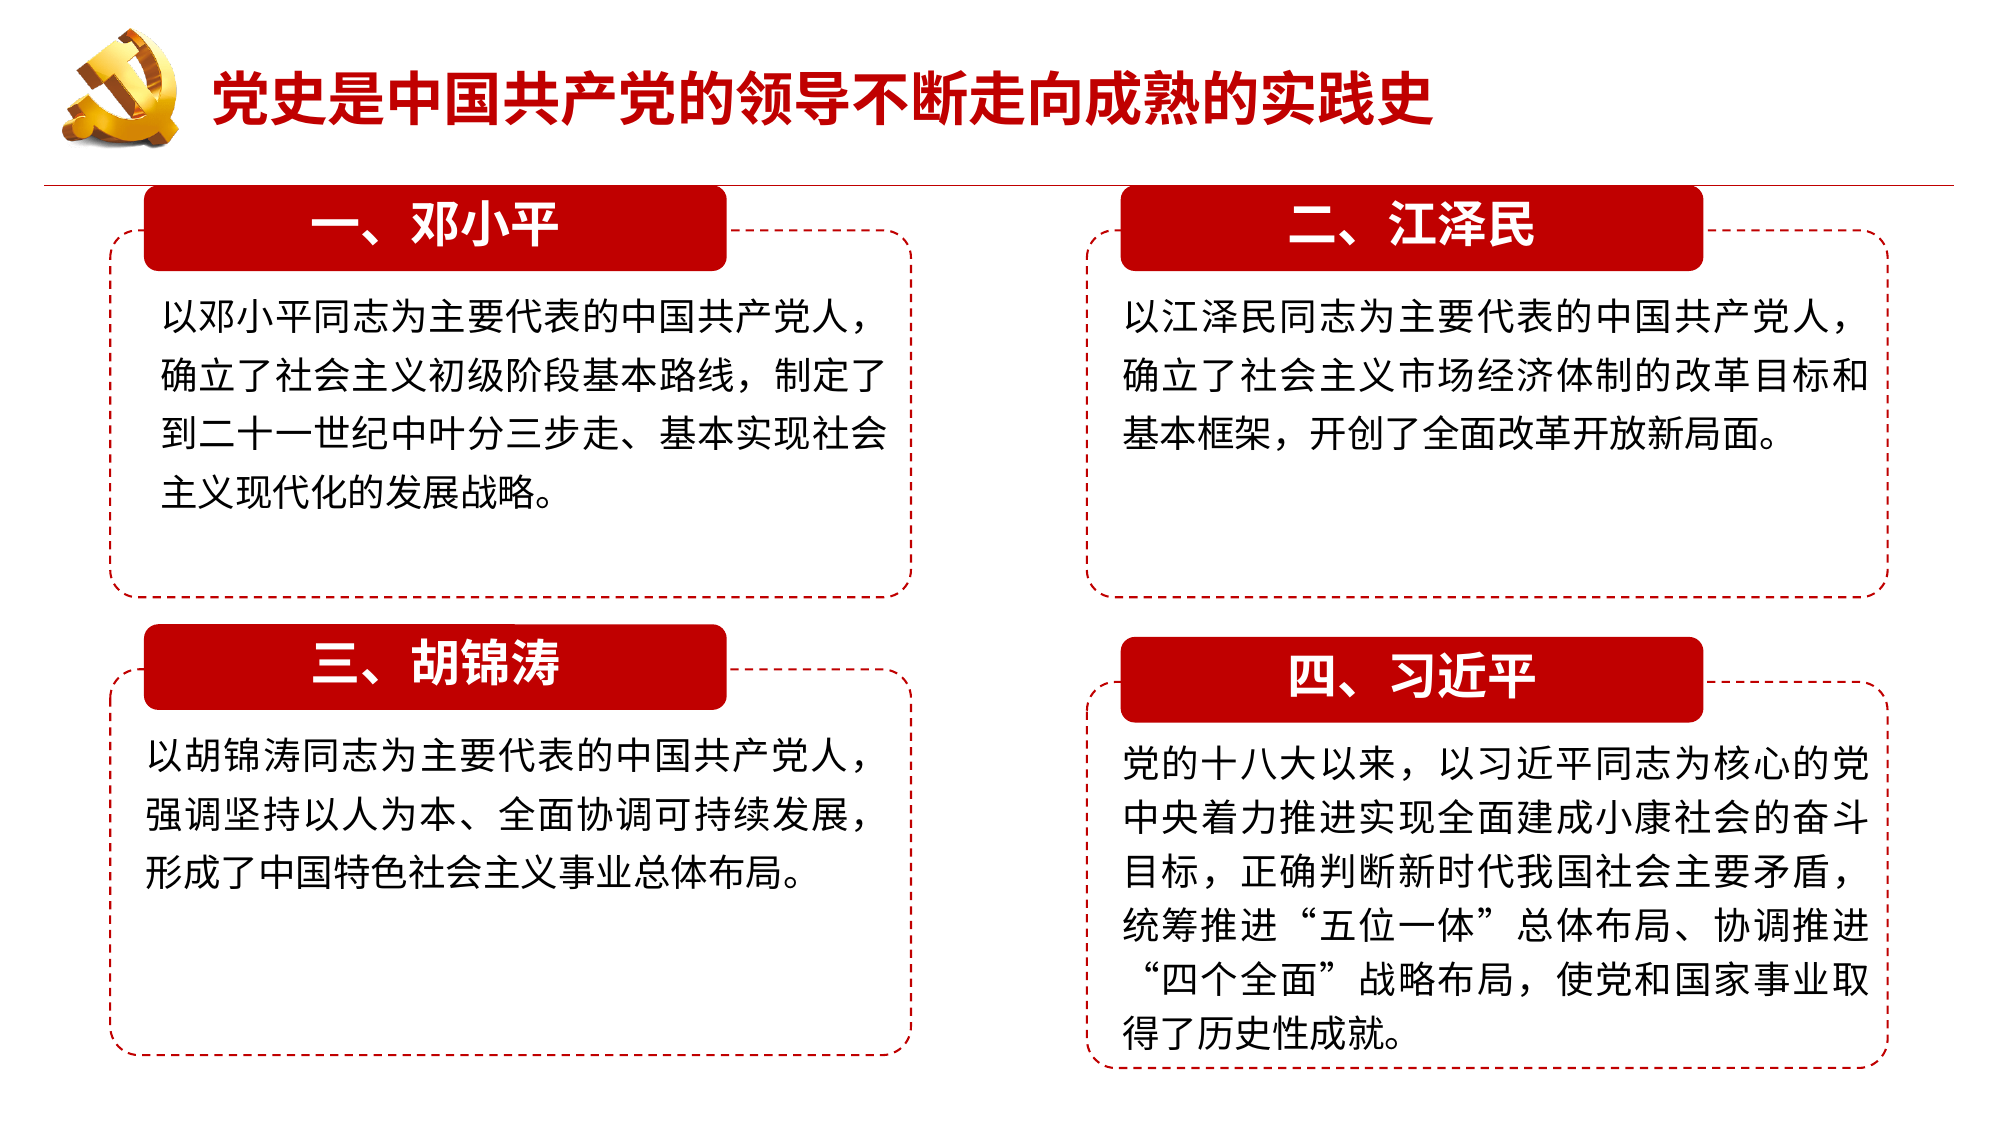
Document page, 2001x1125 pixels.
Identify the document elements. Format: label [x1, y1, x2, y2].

text_box [1086, 185, 1888, 598]
text_box [1086, 636, 1888, 1068]
text_box [110, 624, 911, 1056]
text_box [110, 185, 911, 598]
picture [59, 28, 179, 151]
